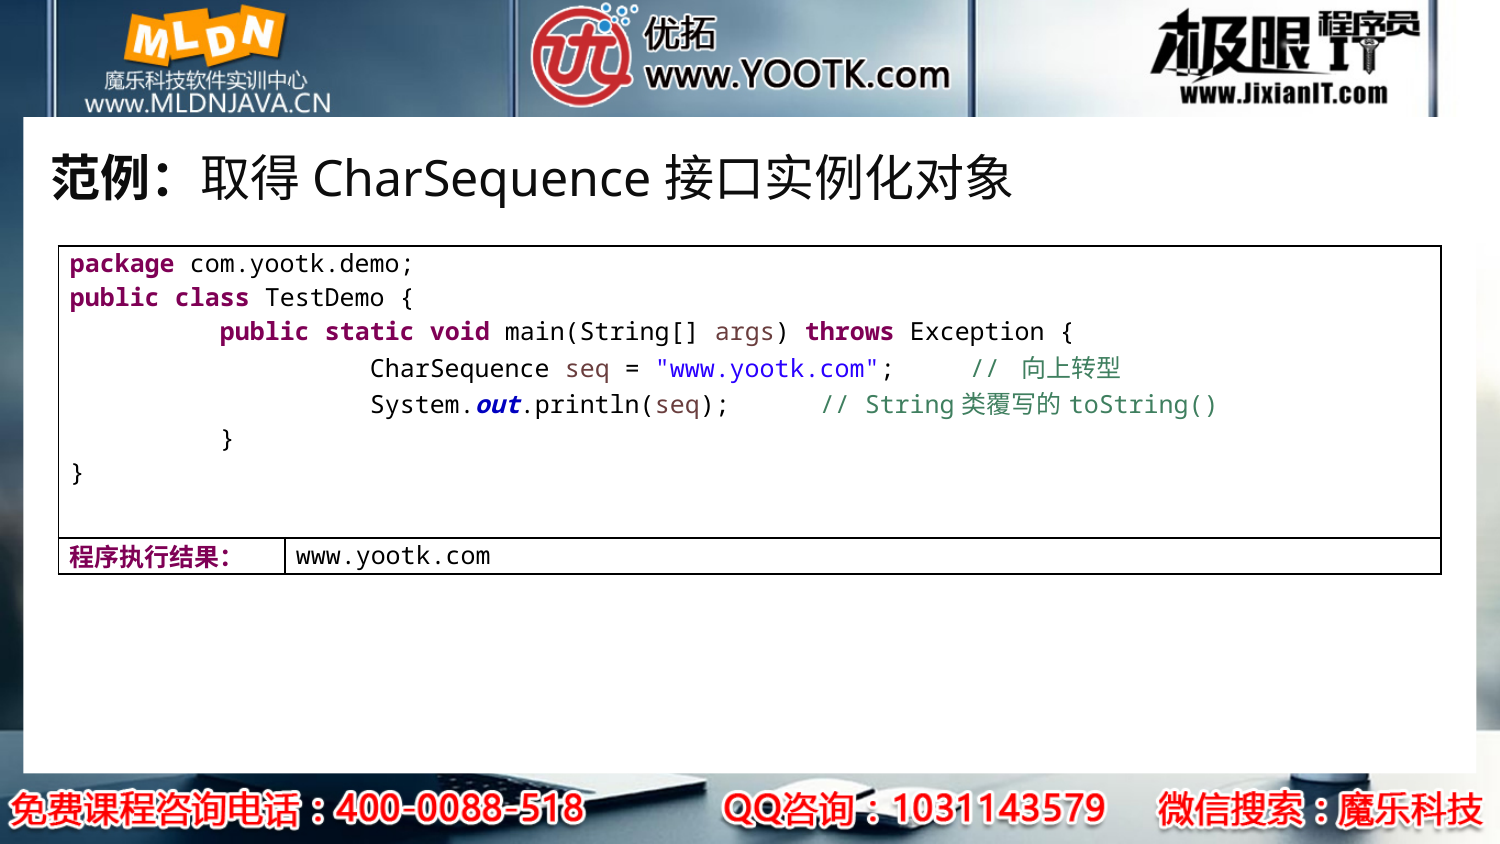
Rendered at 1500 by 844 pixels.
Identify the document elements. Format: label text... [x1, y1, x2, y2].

table_cell www.yootk.com [286, 539, 1440, 573]
picture [0, 0, 1500, 844]
title 范例：取得CharSequence接口实例化对象 [34, 128, 1466, 225]
table_cell 程序执行结果： [59, 539, 284, 573]
table_header package com.yootk.demo; public class TestDemo { public static void main(String[] args) throws Exception { CharSequence seq = "www.yootk.com"; // 向上转型 System.out.println(seq); // String类覆写的toString() } } [59, 247, 1440, 537]
